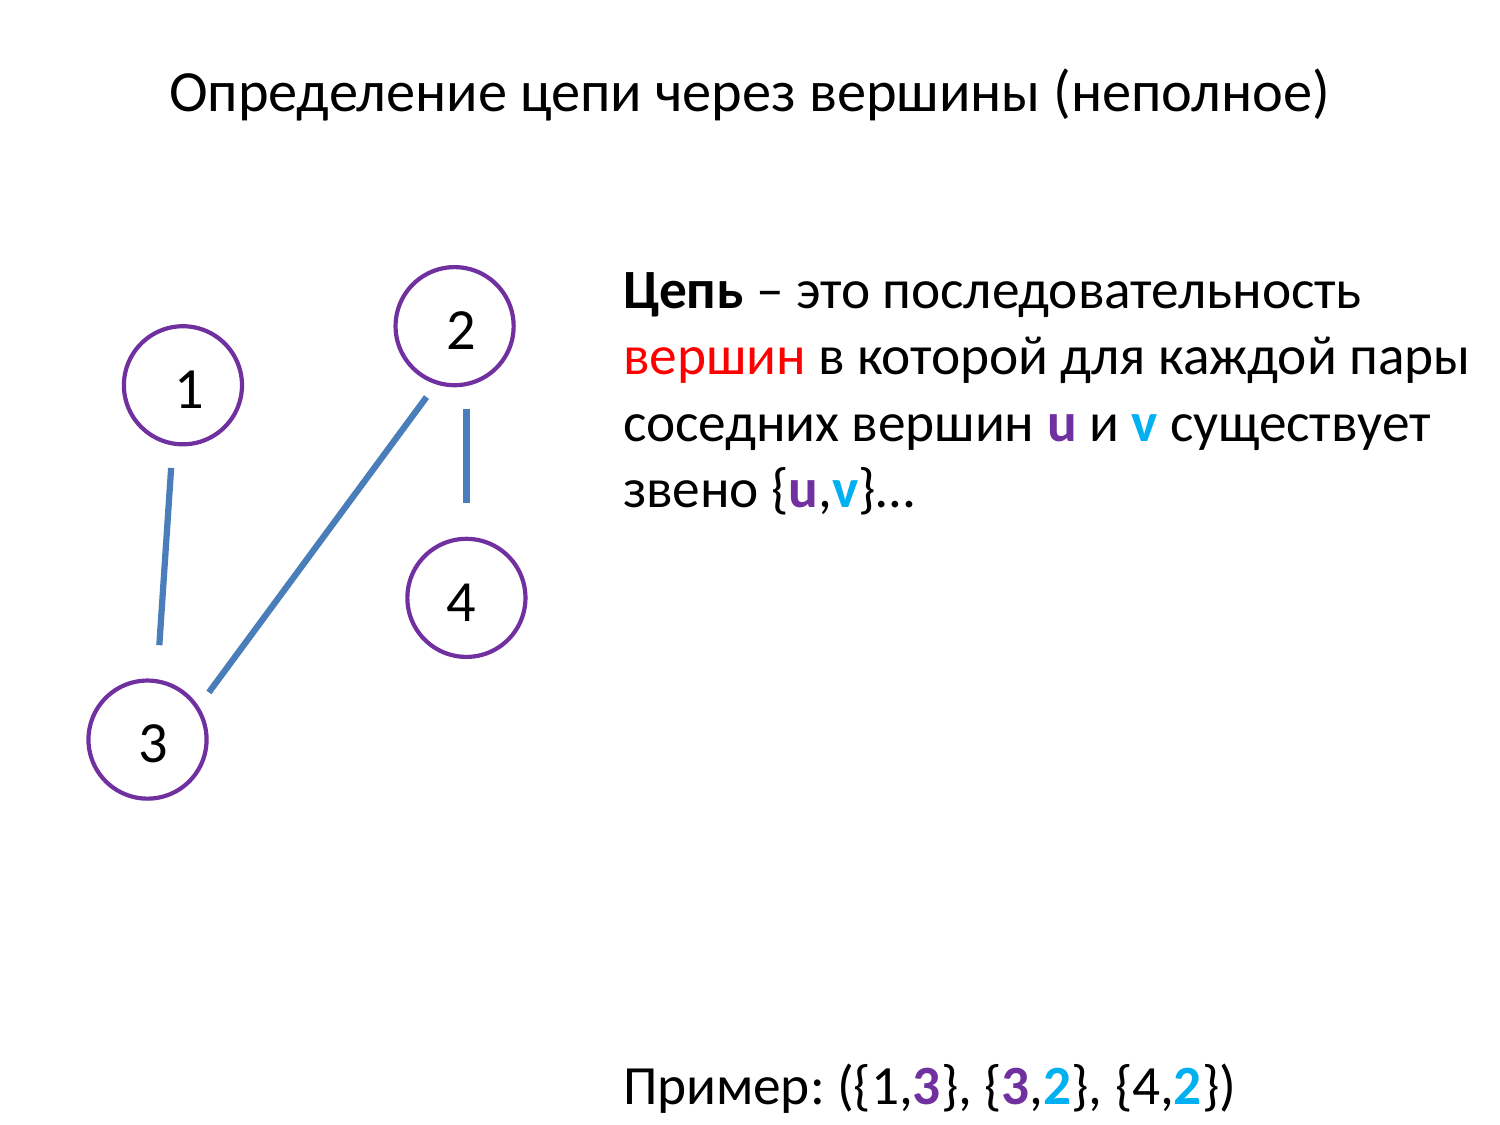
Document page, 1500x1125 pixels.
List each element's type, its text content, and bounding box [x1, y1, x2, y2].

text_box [159, 467, 172, 646]
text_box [208, 396, 427, 693]
text_box 2 [431, 278, 491, 374]
text_box [431, 536, 528, 660]
text_box 4 [431, 550, 490, 646]
text_box Цепь – это последовательность вершин в которой для каждой пары соседних вершин u и v существует звено {u,v}… Пример: ({1,3}, {3,2}, {4,2}) [608, 243, 1500, 1125]
text_box [121, 324, 245, 447]
text_box Определение цепи через вершины (неполное) [0, 0, 1500, 178]
text_box [86, 678, 209, 801]
text_box 1 [159, 338, 219, 433]
text_box 3 [123, 692, 183, 787]
text_box [393, 265, 516, 388]
